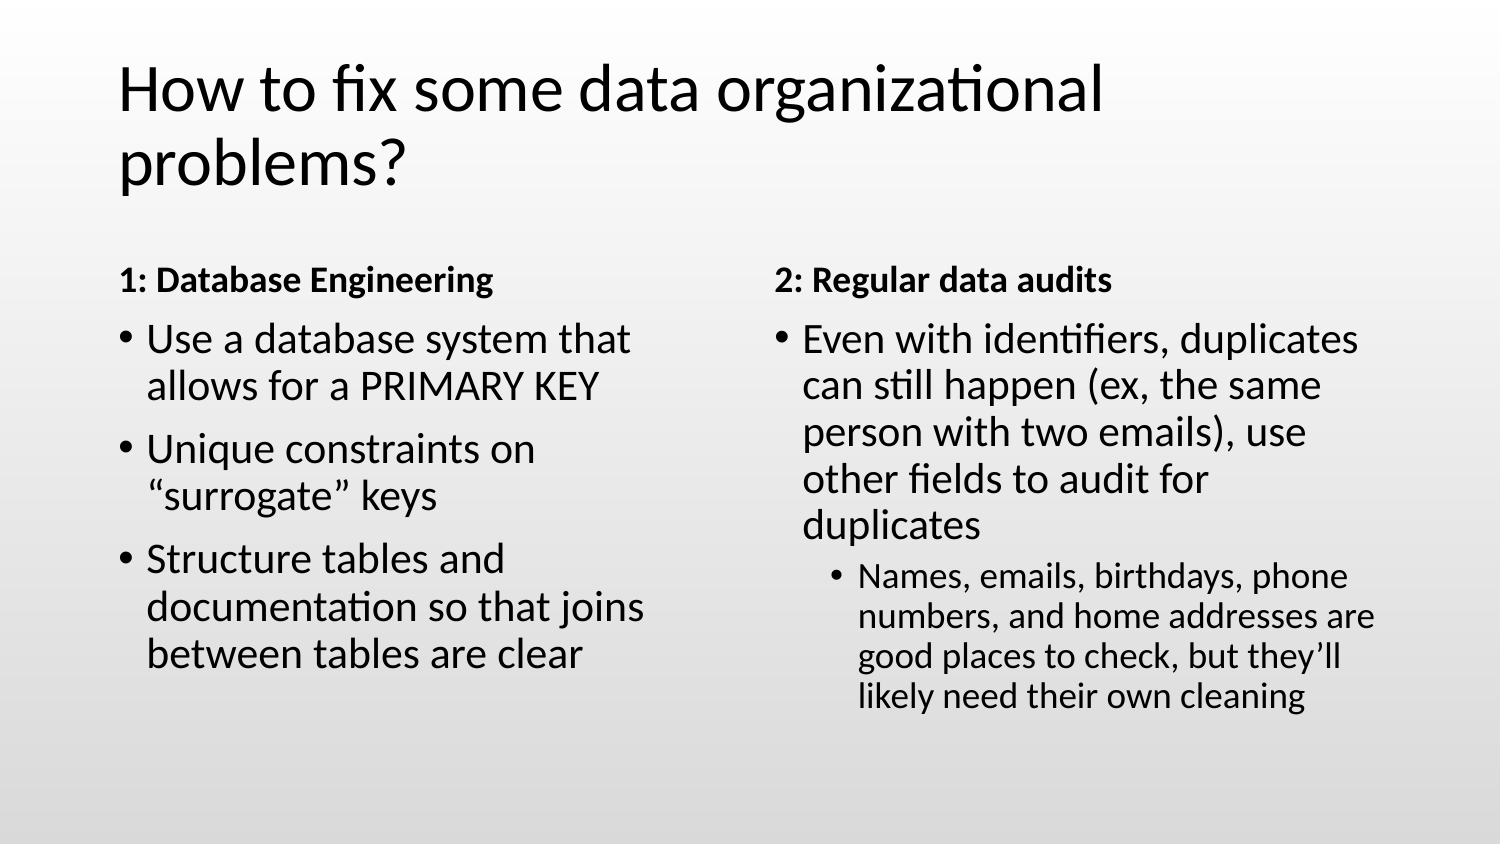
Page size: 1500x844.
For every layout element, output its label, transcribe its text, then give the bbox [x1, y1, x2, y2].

title How to fix some data organizational problems? [103, 44, 1398, 208]
list 1: Database Engineering [103, 206, 738, 308]
list 2: Regular data audits [759, 206, 1398, 308]
list Use a database system that allows for a PRIMARY KEY Unique constraints on “surrogate” keys Structure tables and documentation so that joins between tables are clear [103, 308, 738, 762]
list Even with identifiers, duplicates can still happen (ex, the same person with two emails), use other fields to audit for duplicates Names, emails, birthdays, phone numbers, and home addresses are good places to check, but they’ll likely need their own cleaning [759, 308, 1398, 762]
